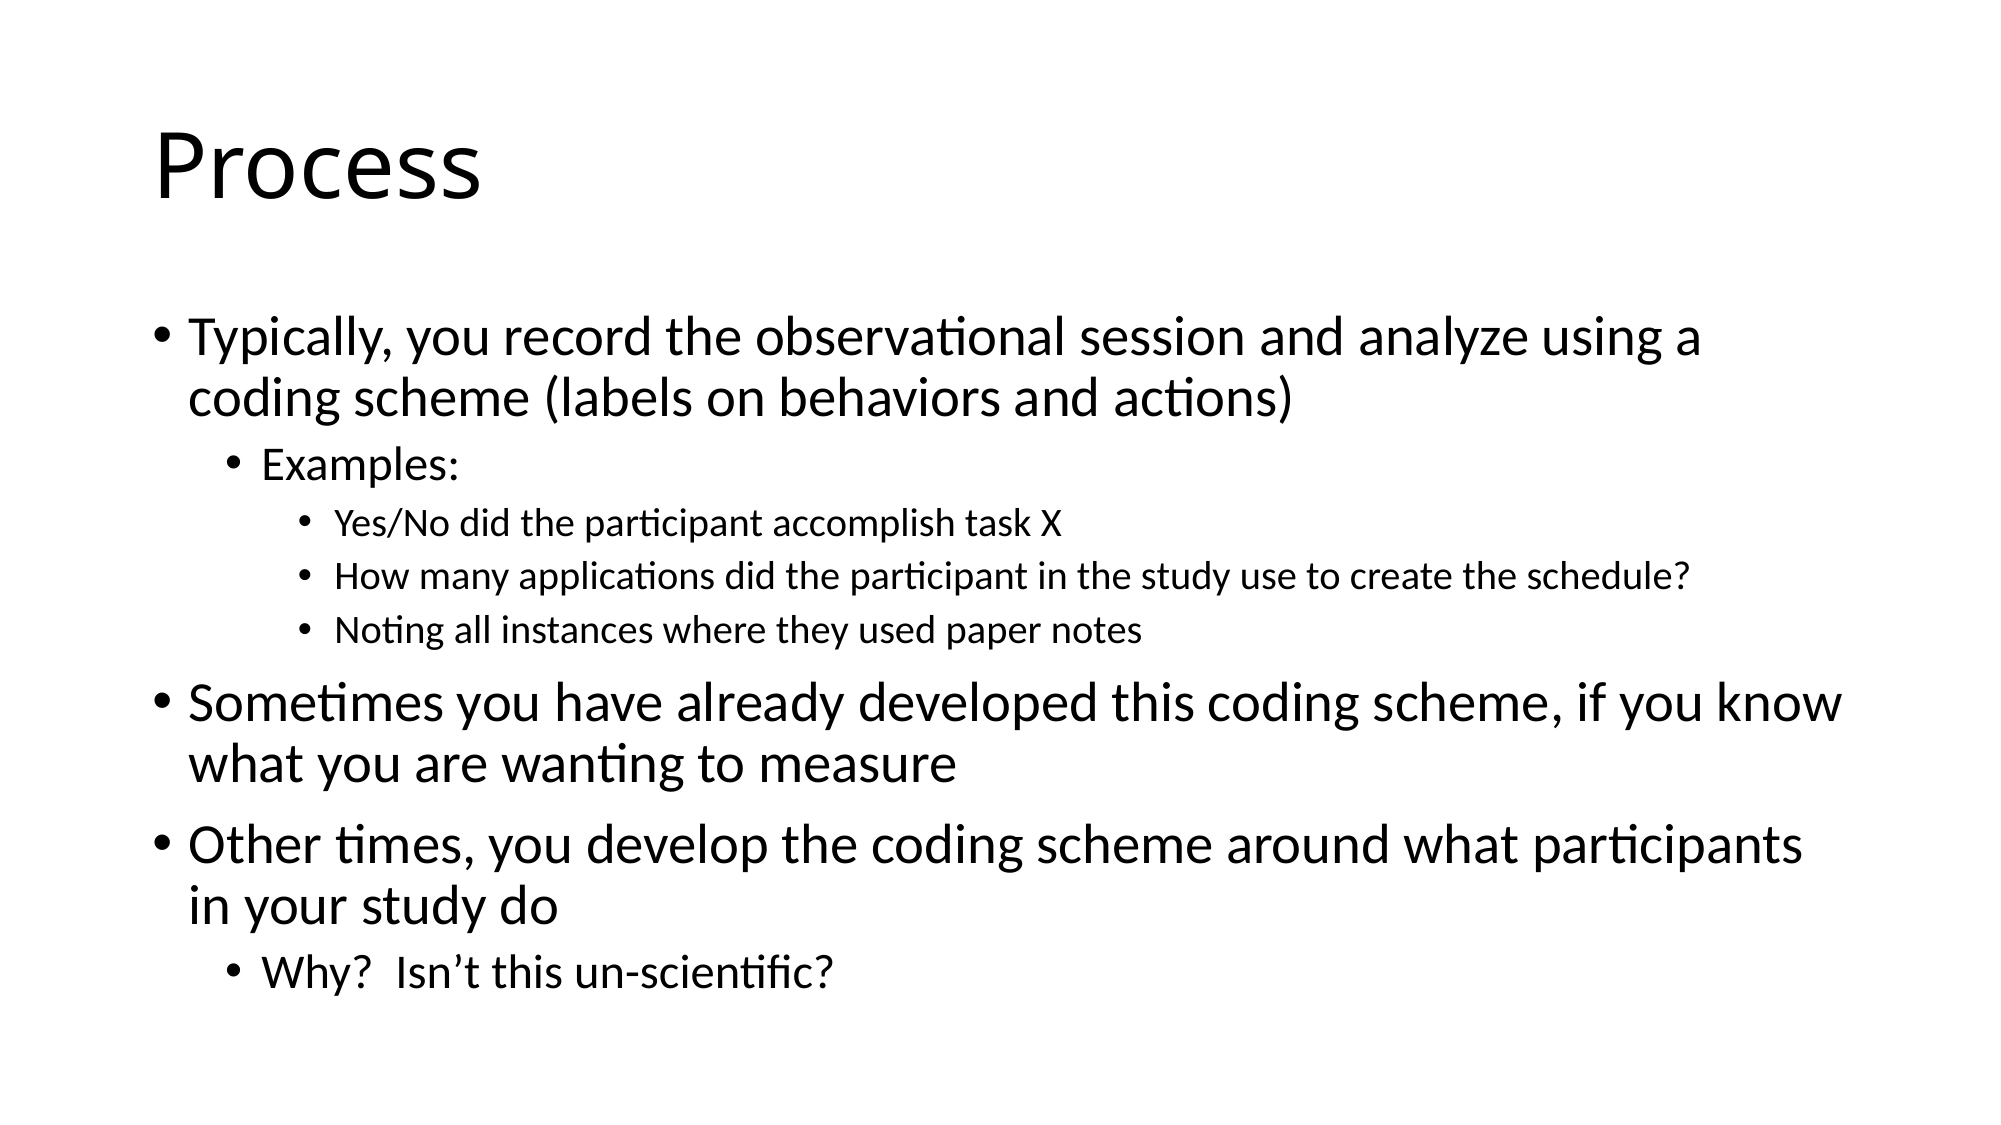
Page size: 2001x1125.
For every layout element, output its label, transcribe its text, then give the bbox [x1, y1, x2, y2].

title Process [137, 59, 1863, 278]
list Typically, you record the observational session and analyze using a coding scheme (labels on behaviors and actions) Examples: Yes/No did the participant accomplish task X How many applications did the participant in the study use to create the schedule? Noting all instances where they used paper notes Sometimes you have already developed this coding scheme, if you know what you are wanting to measure Other times, you develop the coding scheme around what participants in your study do Why? Isn’t this un-scientific? [137, 299, 1863, 1014]
